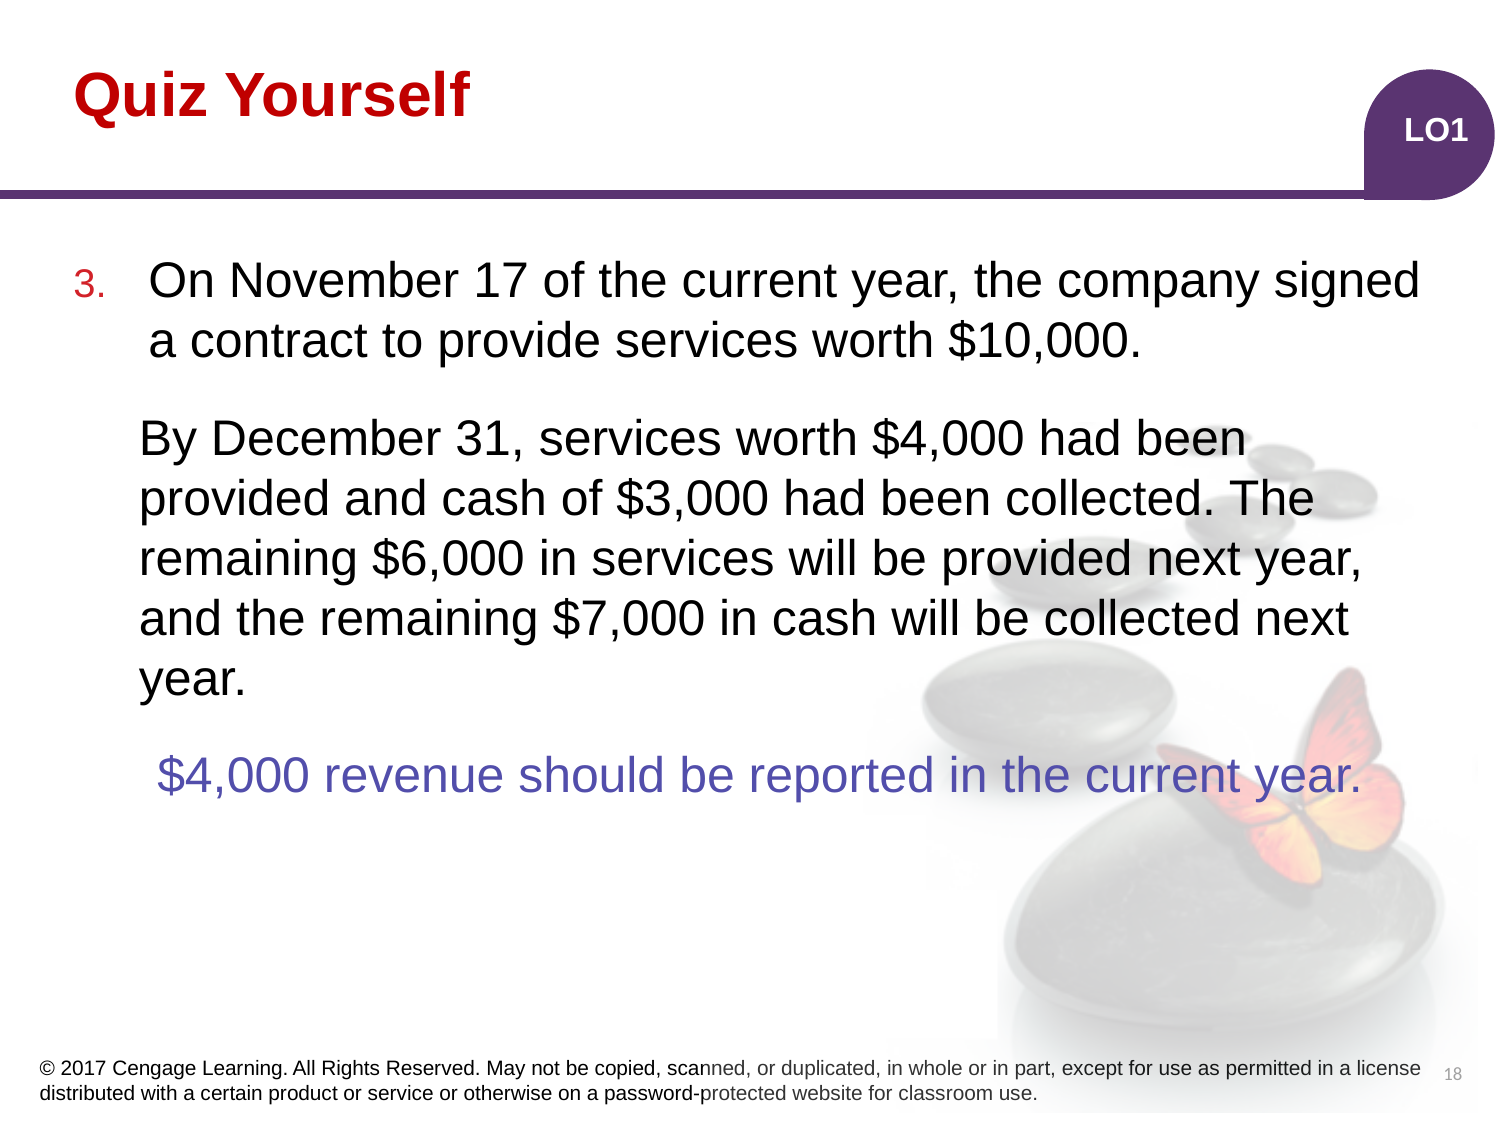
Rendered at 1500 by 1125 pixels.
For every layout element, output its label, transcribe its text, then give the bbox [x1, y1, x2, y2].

picture [914, 1089, 934, 1100]
picture [734, 1060, 743, 1075]
picture [712, 1089, 718, 1100]
picture [757, 1087, 763, 1100]
picture [825, 1064, 834, 1075]
picture [868, 1085, 874, 1100]
picture [852, 1089, 862, 1100]
title Quiz Yourself [58, 40, 1365, 152]
picture [764, 1089, 774, 1100]
picture [1015, 1064, 1025, 1079]
picture [886, 1089, 892, 1100]
picture [952, 1064, 962, 1075]
picture [936, 1089, 945, 1100]
picture [875, 1089, 885, 1100]
picture [899, 1089, 908, 1100]
picture [953, 1089, 963, 1100]
picture [998, 1064, 1007, 1075]
text_box LO1 [1389, 101, 1484, 156]
picture [769, 1064, 775, 1075]
picture [892, 1064, 901, 1075]
list On November 17 of the current year, the company signed a contract to provide services worth $10,000. By December 31, services worth $4,000 had been provided and cash of $3,000 had been collected. The remaining $6,000 in services will be provided next year, and the remaining $7,000 in cash will be collected next year. $4,000 revenue should be reported in the current year. [58, 240, 1439, 1014]
picture [1084, 1064, 1093, 1075]
picture [845, 1087, 851, 1100]
picture [792, 1089, 807, 1100]
picture [748, 1089, 757, 1100]
picture [965, 1089, 975, 1100]
picture [793, 1064, 802, 1075]
picture [1095, 1064, 1105, 1075]
picture [976, 1089, 991, 1100]
picture [908, 1064, 923, 1075]
picture [980, 1064, 986, 1075]
picture [1106, 1064, 1116, 1079]
picture [999, 1089, 1008, 1100]
picture [805, 1064, 815, 1079]
picture [936, 1064, 946, 1075]
picture [924, 1060, 933, 1075]
picture [831, 1089, 840, 1100]
picture [730, 1087, 736, 1100]
picture [1038, 1062, 1050, 1075]
picture [719, 1089, 729, 1100]
picture [1011, 1089, 1020, 1100]
picture [704, 1089, 711, 1100]
picture [808, 1089, 818, 1100]
picture [1026, 1064, 1037, 1075]
picture [864, 1060, 873, 1075]
picture [704, 1064, 709, 1075]
picture [1062, 1064, 1072, 1075]
picture [782, 1060, 791, 1075]
picture [969, 1064, 979, 1075]
picture [819, 1085, 829, 1100]
picture [1128, 1060, 1134, 1075]
picture [723, 1064, 733, 1075]
picture [776, 1085, 785, 1100]
picture [946, 1089, 952, 1100]
picture [1135, 1064, 1139, 1075]
picture [712, 1064, 721, 1075]
picture [853, 1064, 863, 1075]
picture [846, 1062, 852, 1075]
picture [1021, 1089, 1031, 1100]
picture [758, 1064, 768, 1075]
picture [1074, 1064, 1083, 1075]
picture [736, 1089, 746, 1100]
picture [836, 1064, 847, 1075]
slide_number 18 [1139, 1042, 1478, 1103]
picture [1117, 1062, 1123, 1075]
